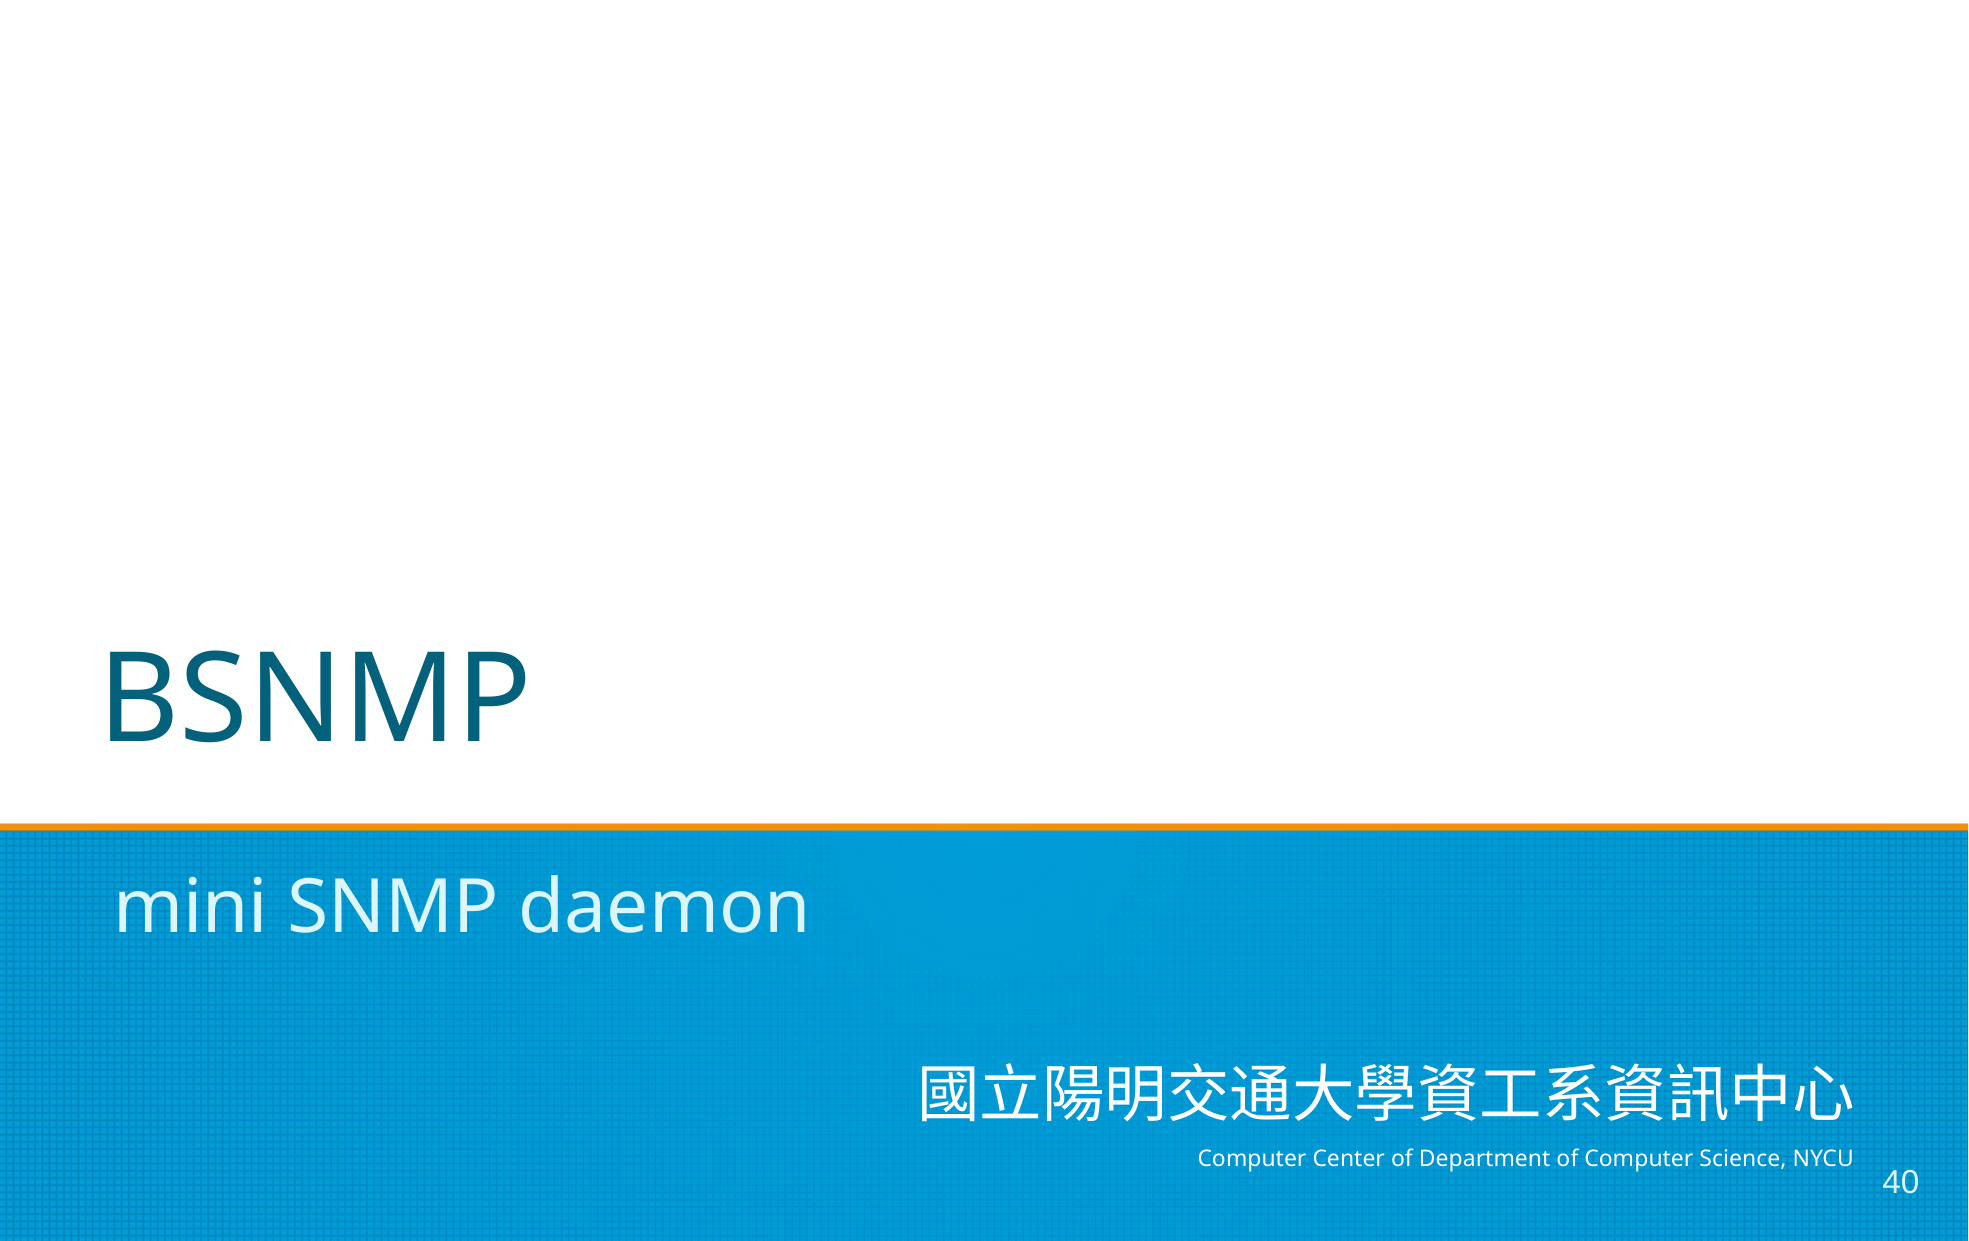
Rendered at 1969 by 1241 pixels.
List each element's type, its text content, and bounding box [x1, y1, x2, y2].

title BSNMP [98, 559, 1870, 767]
subtitle mini SNMP daemon [98, 842, 1783, 1070]
picture [0, 0, 1969, 831]
slide_number 40 [1841, 1145, 1960, 1241]
